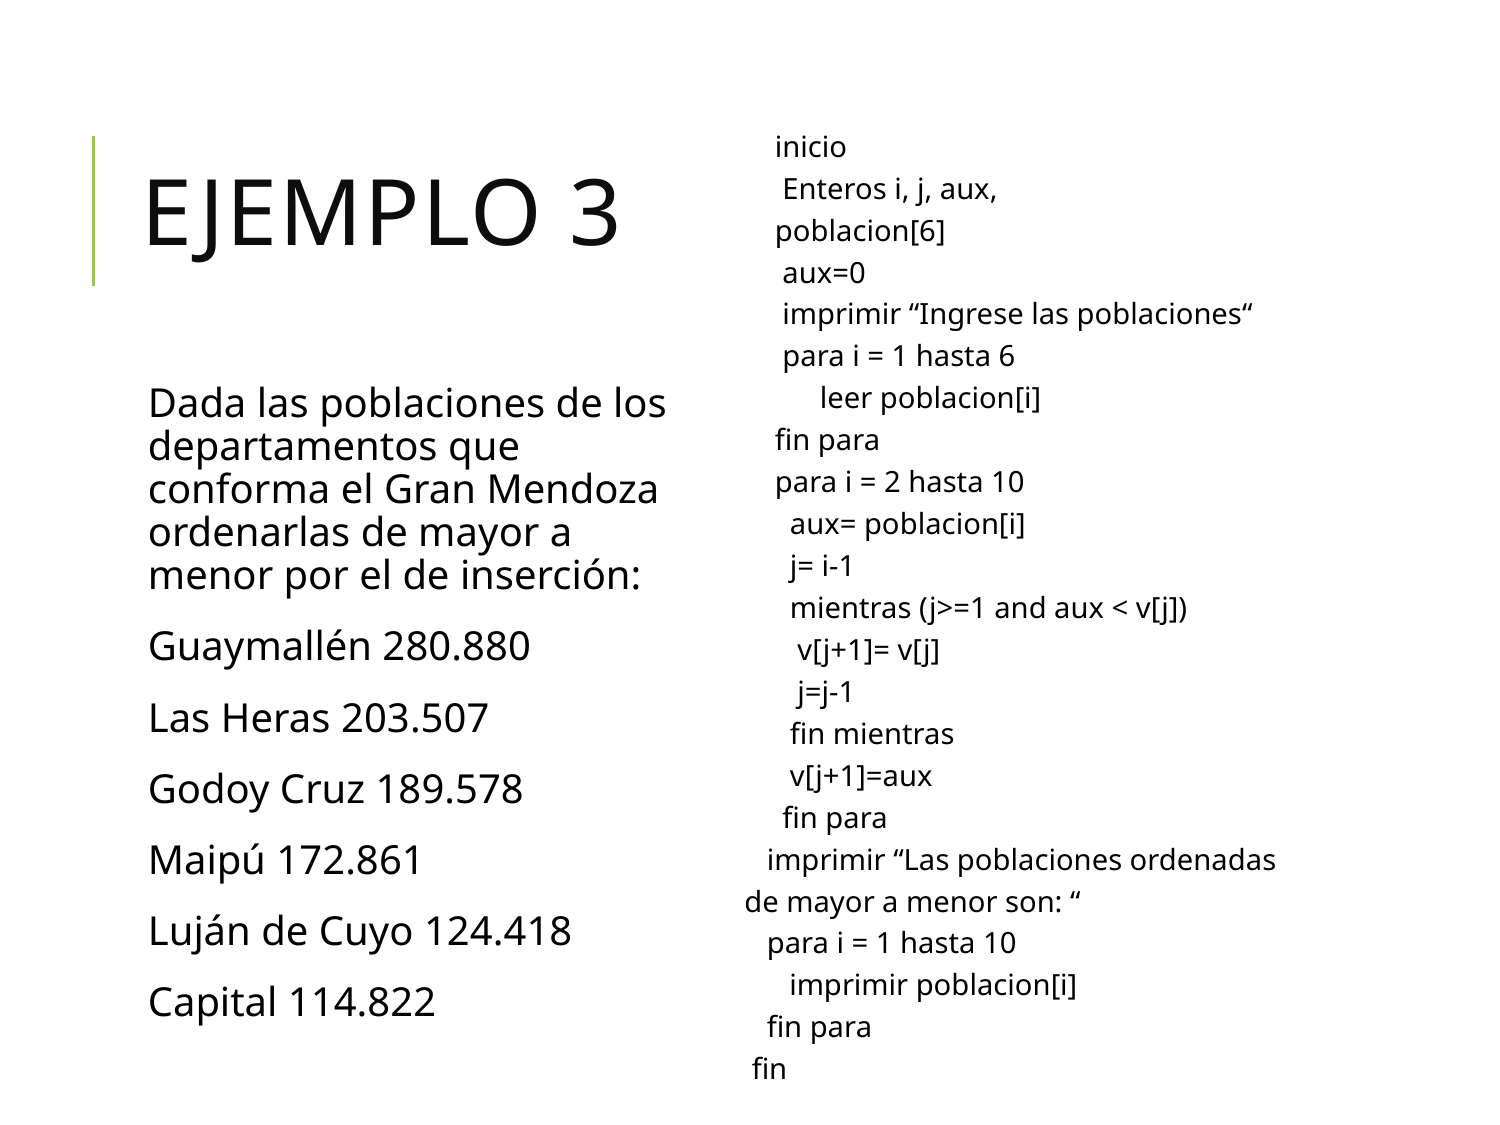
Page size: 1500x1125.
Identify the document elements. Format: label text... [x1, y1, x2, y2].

title Ejemplo 3 [126, 96, 1322, 342]
list Dada las poblaciones de los departamentos que conforma el Gran Mendoza ordenarlas de mayor a menor por el de inserción: Guaymallén 280.880 Las Heras 203.507 Godoy Cruz 189.578 Maipú 172.861 Luján de Cuyo 124.418 Capital 114.822 [126, 375, 711, 1035]
list inicio Enteros i, j, aux, poblacion[6] aux=0 imprimir “Ingrese las poblaciones“ para i = 1 hasta 6 leer poblacion[i] fin para para i = 2 hasta 10 aux= poblacion[i] j= i-1 mientras (j>=1 and aux < v[j]) v[j+1]= v[j] j=j-1 fin mientras v[j+1]=aux fin para imprimir “Las poblaciones ordenadas de mayor a menor son: “ para i = 1 hasta 10 imprimir poblacion[i] fin para fin [736, 113, 1322, 774]
